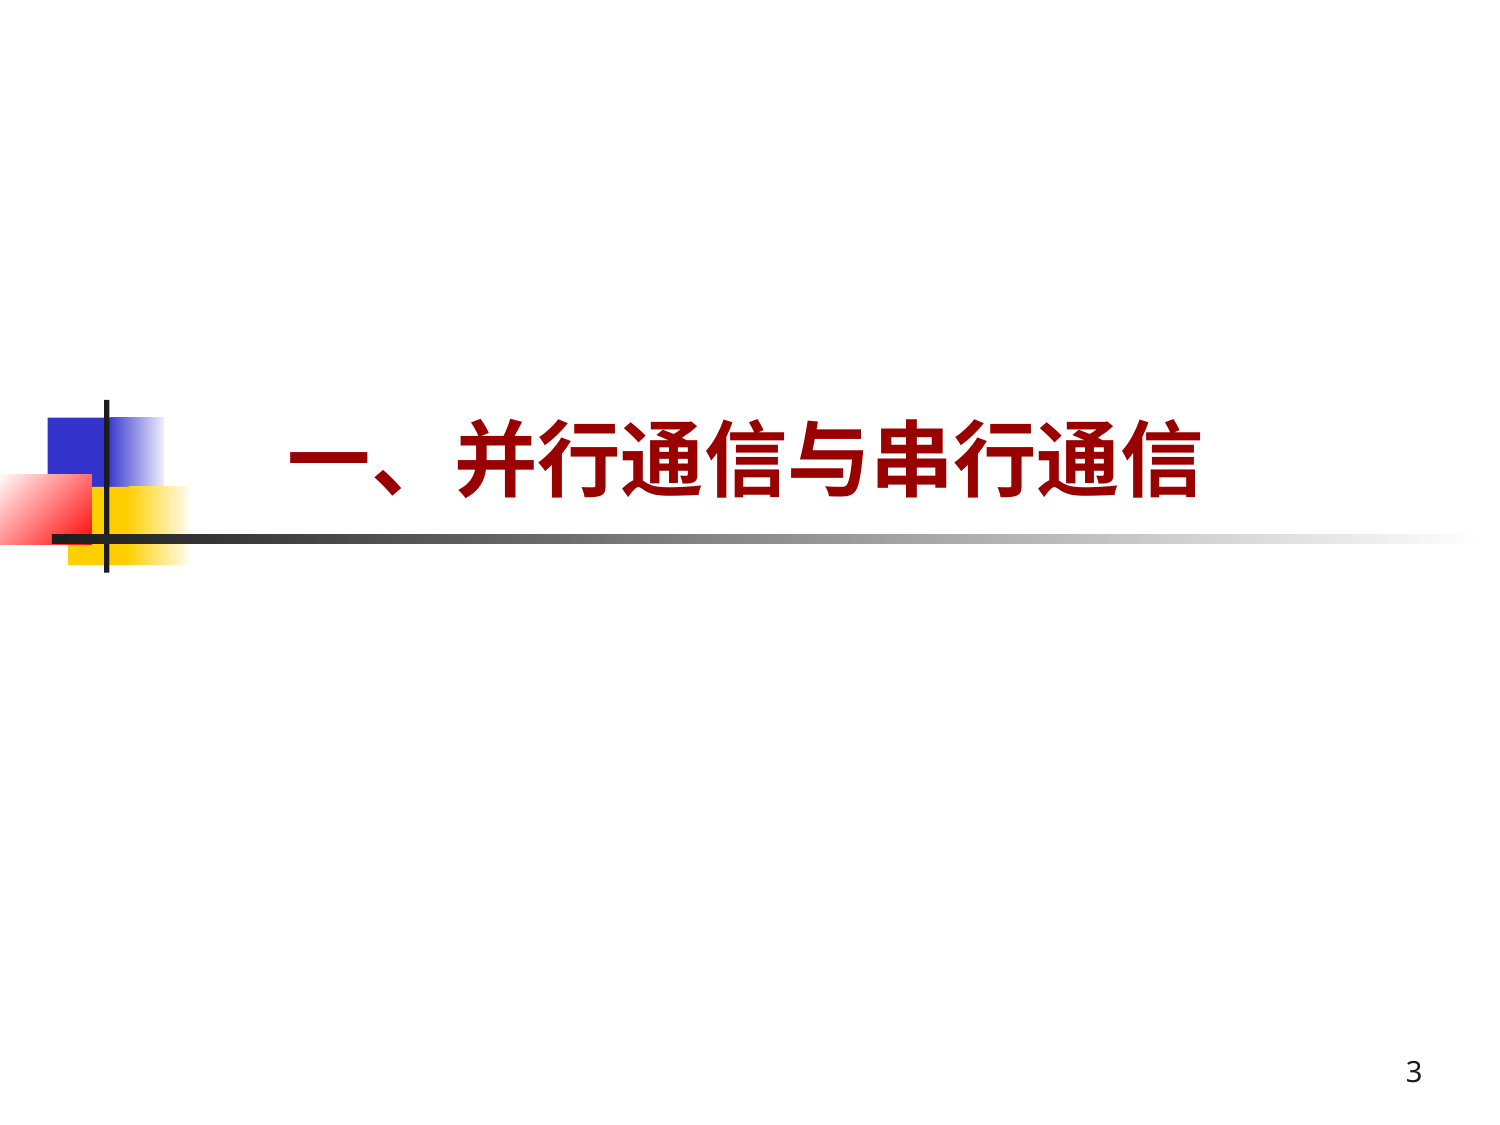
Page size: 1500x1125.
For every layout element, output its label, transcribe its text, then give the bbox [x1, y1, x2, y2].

text_box [1124, 1024, 1438, 1100]
title 一、并行通信与串行通信 [162, 274, 1330, 516]
